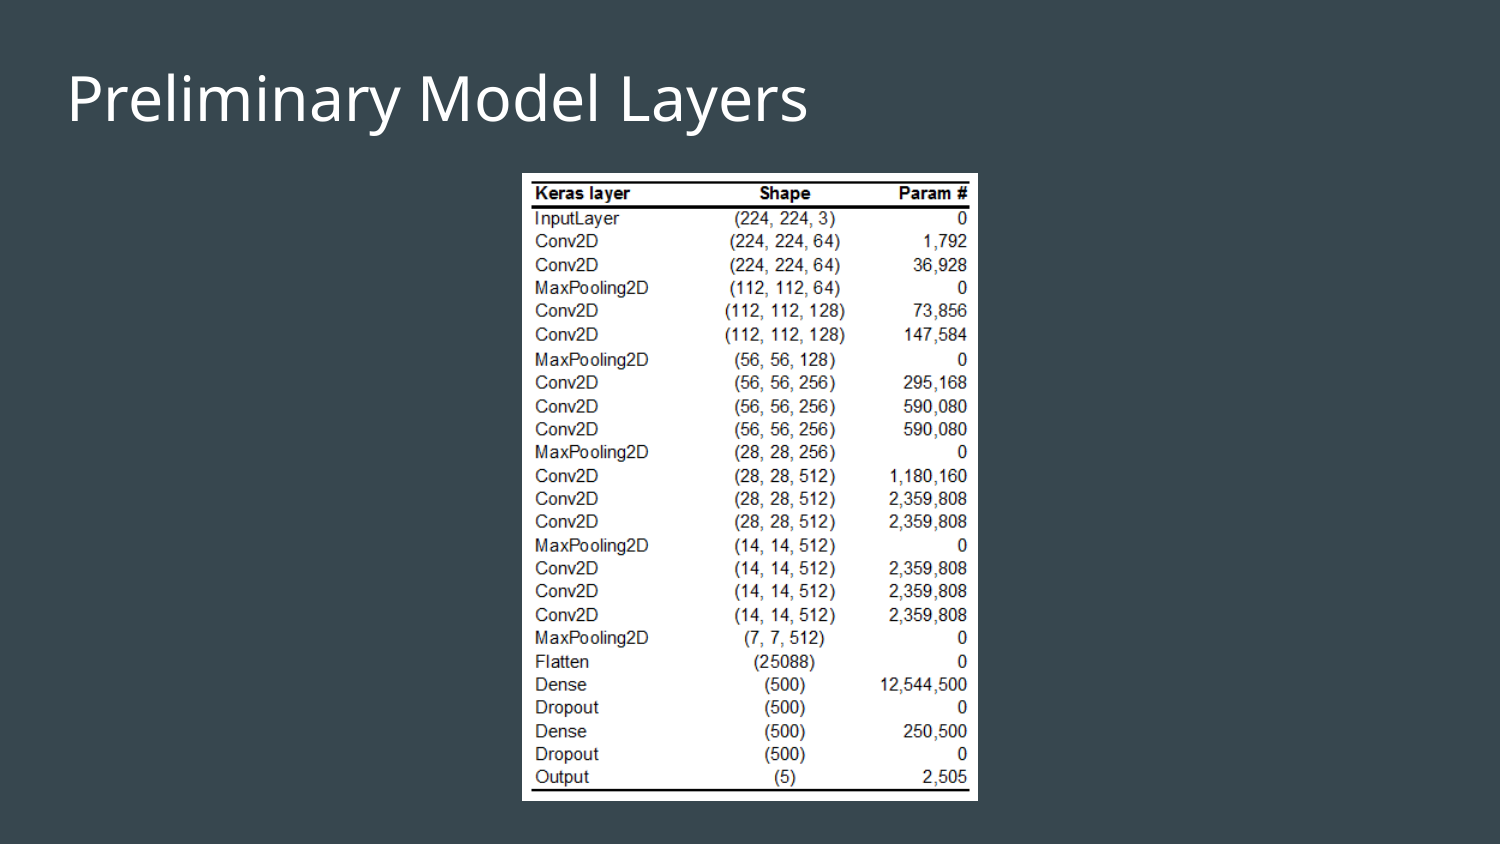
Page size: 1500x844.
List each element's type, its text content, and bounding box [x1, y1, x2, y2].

title Preliminary Model Layers [51, 44, 1449, 139]
picture [522, 173, 978, 801]
